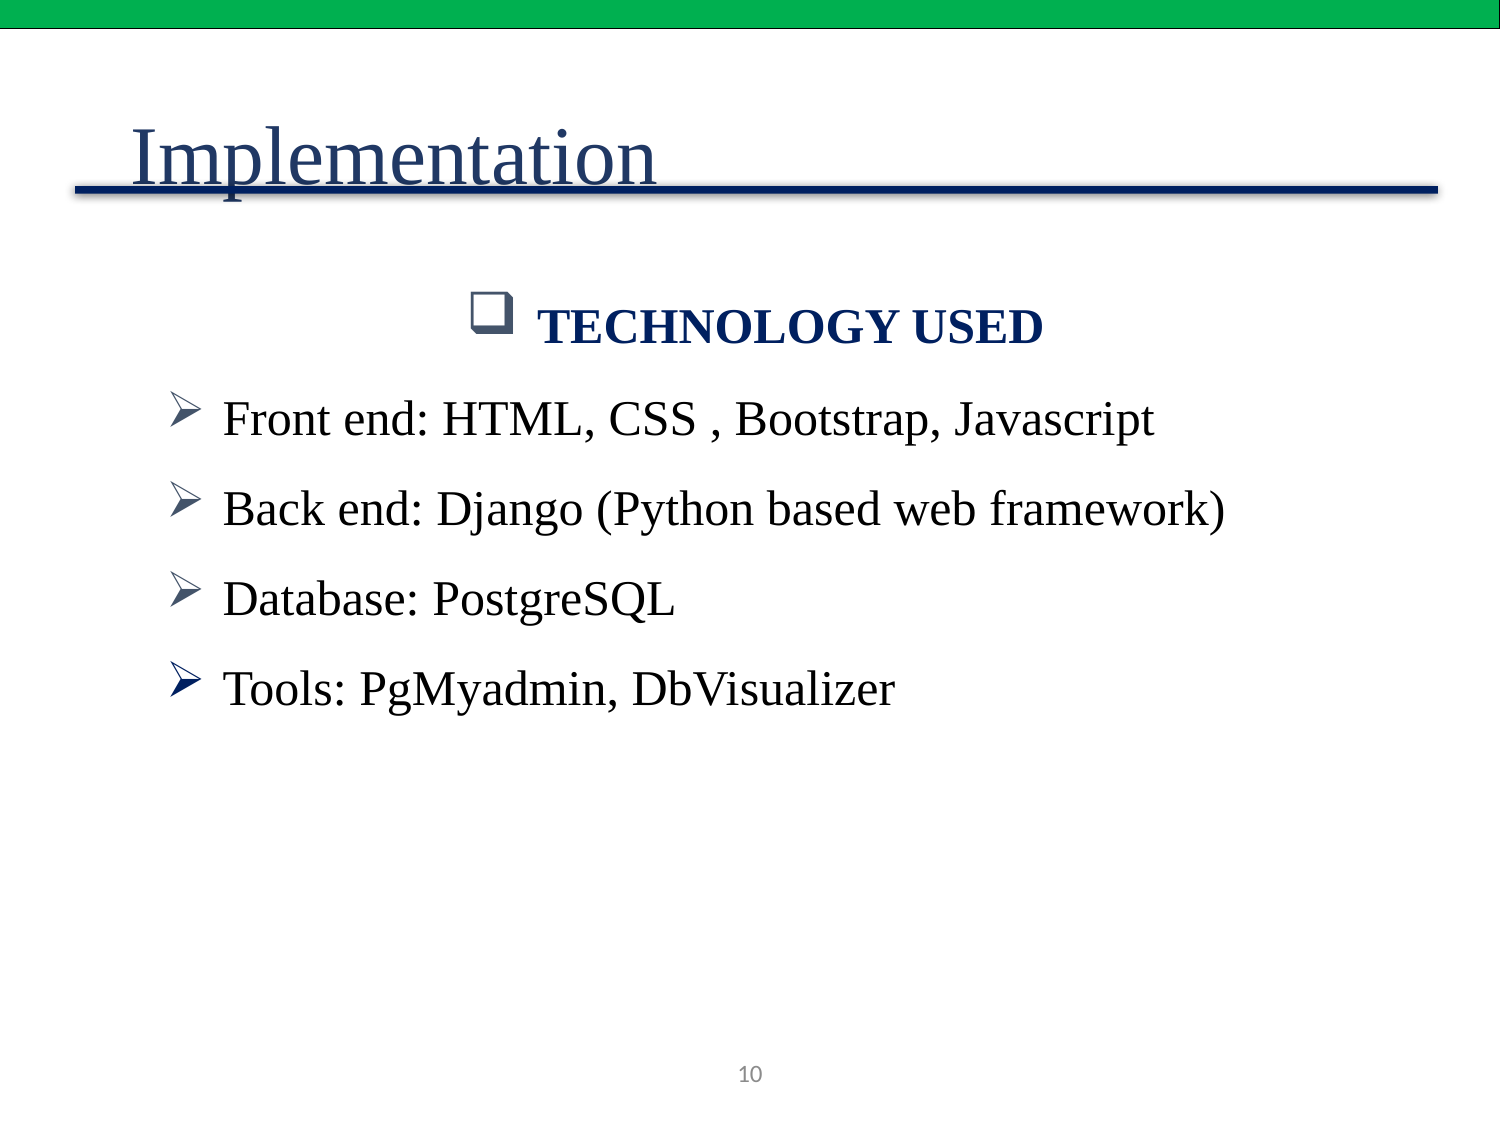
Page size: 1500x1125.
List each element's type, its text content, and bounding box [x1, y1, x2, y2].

text_box TECHNOLOGY USED Front end: HTML, CSS , Bootstrap, Javascript Back end: Django (Python based web framework) Database: PostgreSQL Tools: PgMyadmin, DbVisualizer [76, 243, 1440, 1125]
text_box [75, 186, 1438, 194]
footer 10 [496, 1042, 1004, 1103]
text_box [0, 0, 1500, 29]
text_box Implementation [40, 33, 1455, 151]
